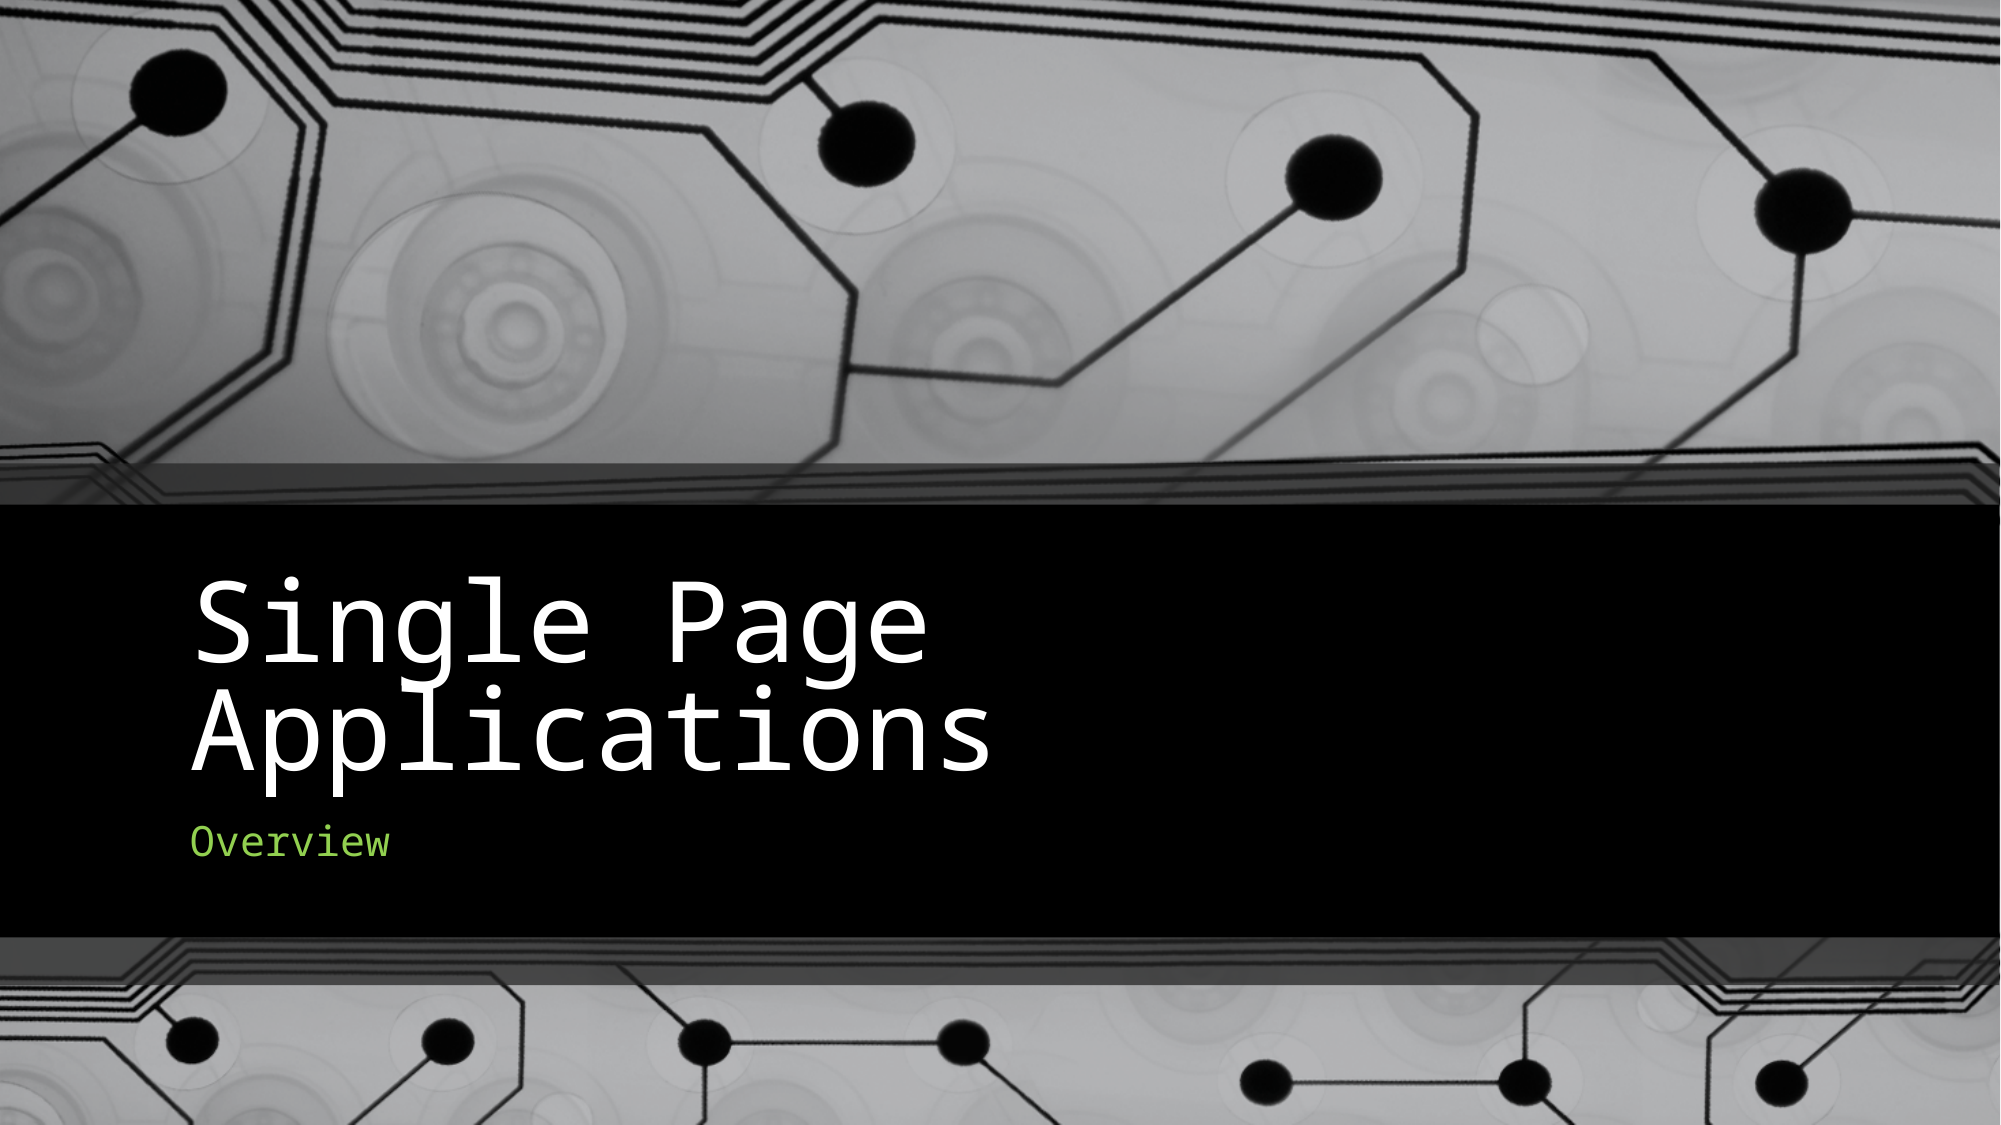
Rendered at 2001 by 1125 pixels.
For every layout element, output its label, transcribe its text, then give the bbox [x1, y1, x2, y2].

subtitle Overview [174, 812, 1825, 925]
title Single Page Applications [174, 519, 1825, 800]
picture [0, 0, 2001, 1125]
